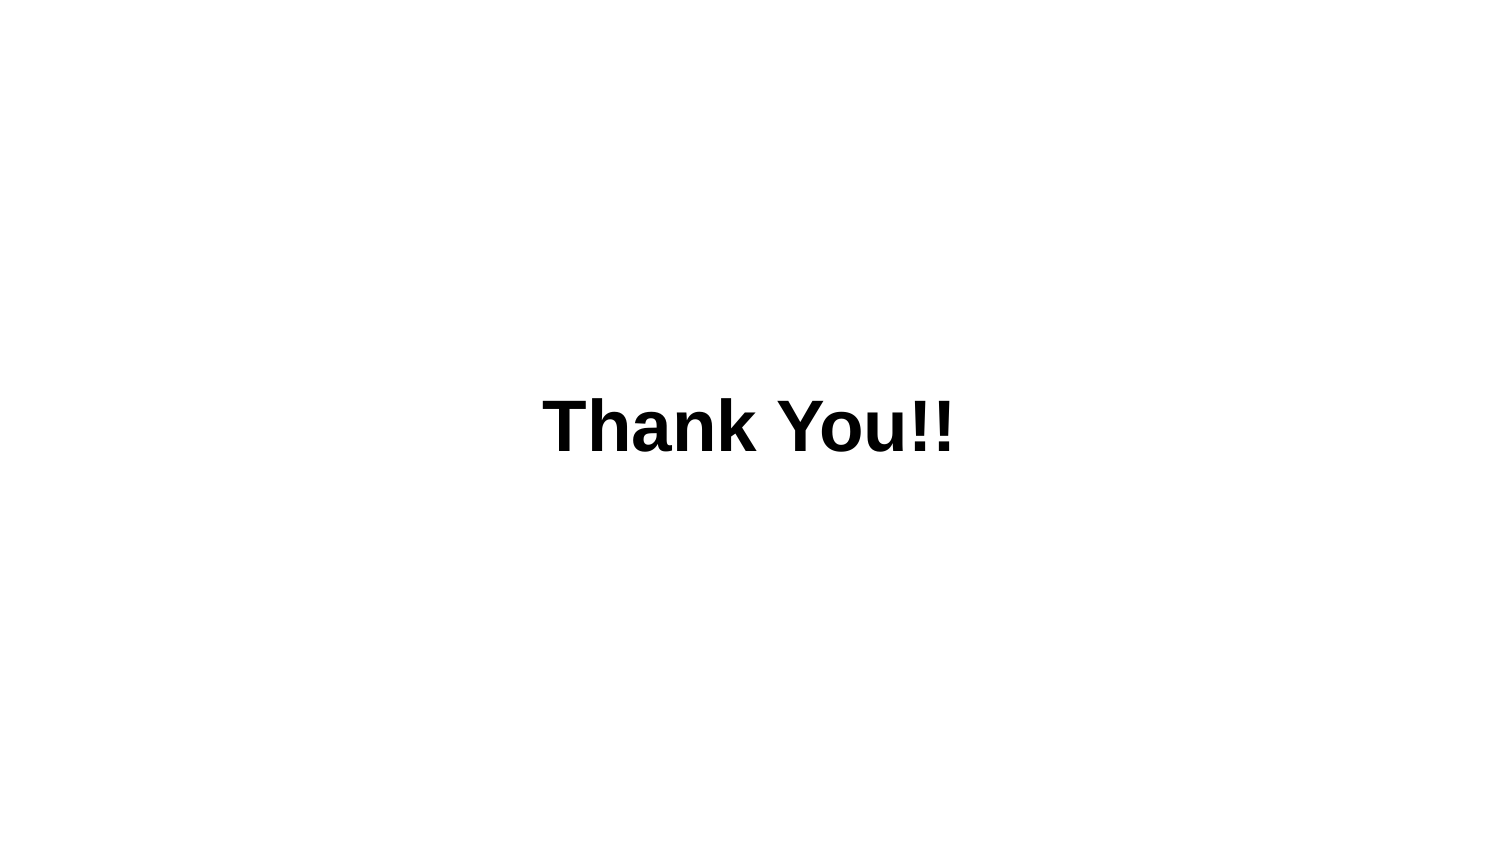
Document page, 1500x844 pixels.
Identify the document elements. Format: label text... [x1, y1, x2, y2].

title Thank You!! [75, 351, 1425, 493]
